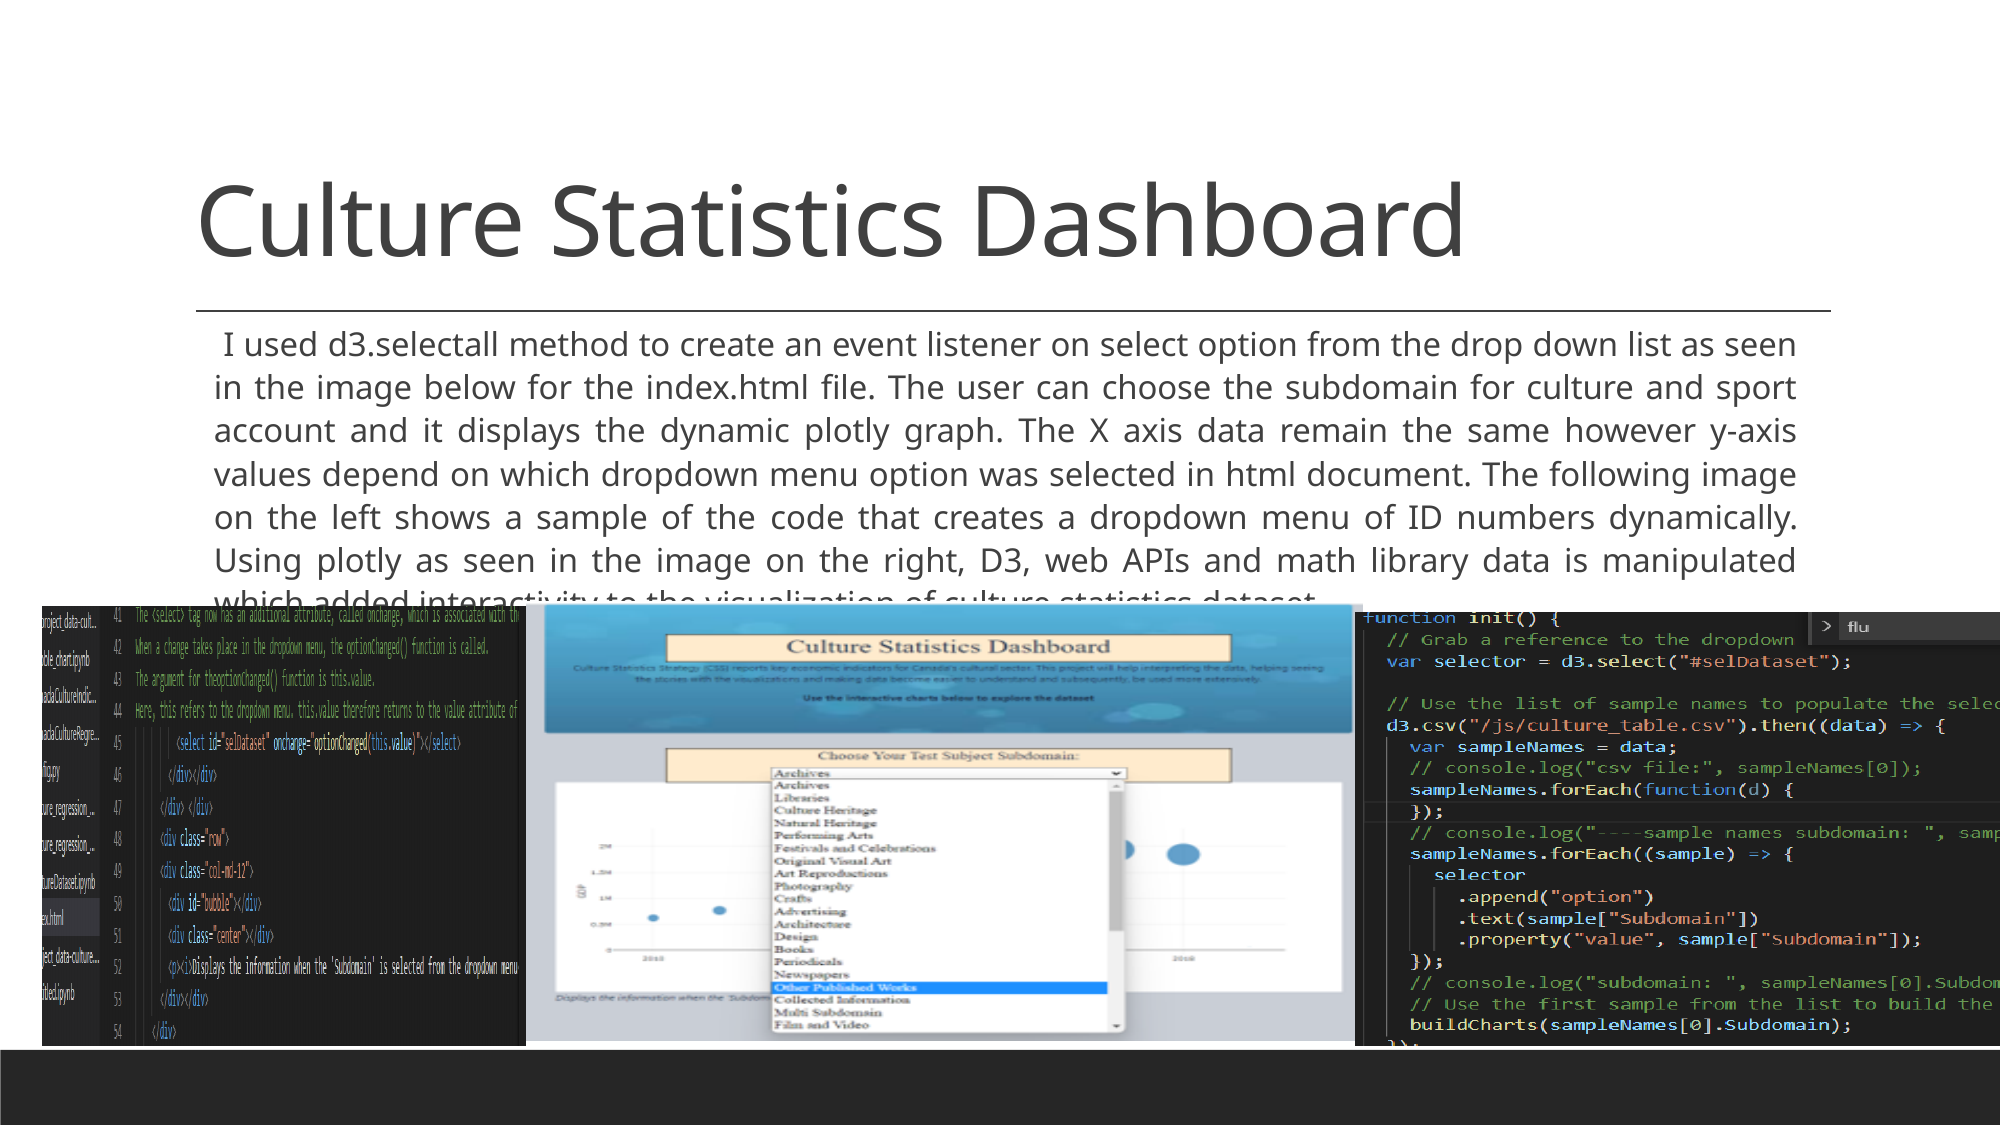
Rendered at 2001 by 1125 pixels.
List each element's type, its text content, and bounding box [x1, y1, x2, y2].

picture [41, 601, 2000, 1047]
title Culture Statistics Dashboard [180, 47, 1830, 285]
list I used d3.selectall method to create an event listener on select option from the drop down list as seen in the image below for the index.html file. The user can choose the subdomain for culture and sport account and it displays the dynamic plotly graph. The X axis data remain the same however y-axis values depend on which dropdown menu option was selected in html document. The following image on the left shows a sample of the code that creates a dropdown menu of ID numbers dynamically. Using plotly as seen in the image on the right, D3, web APIs and math library data is manipulated which added interactivity to the visualization of culture statistics dataset. [200, 312, 1800, 609]
